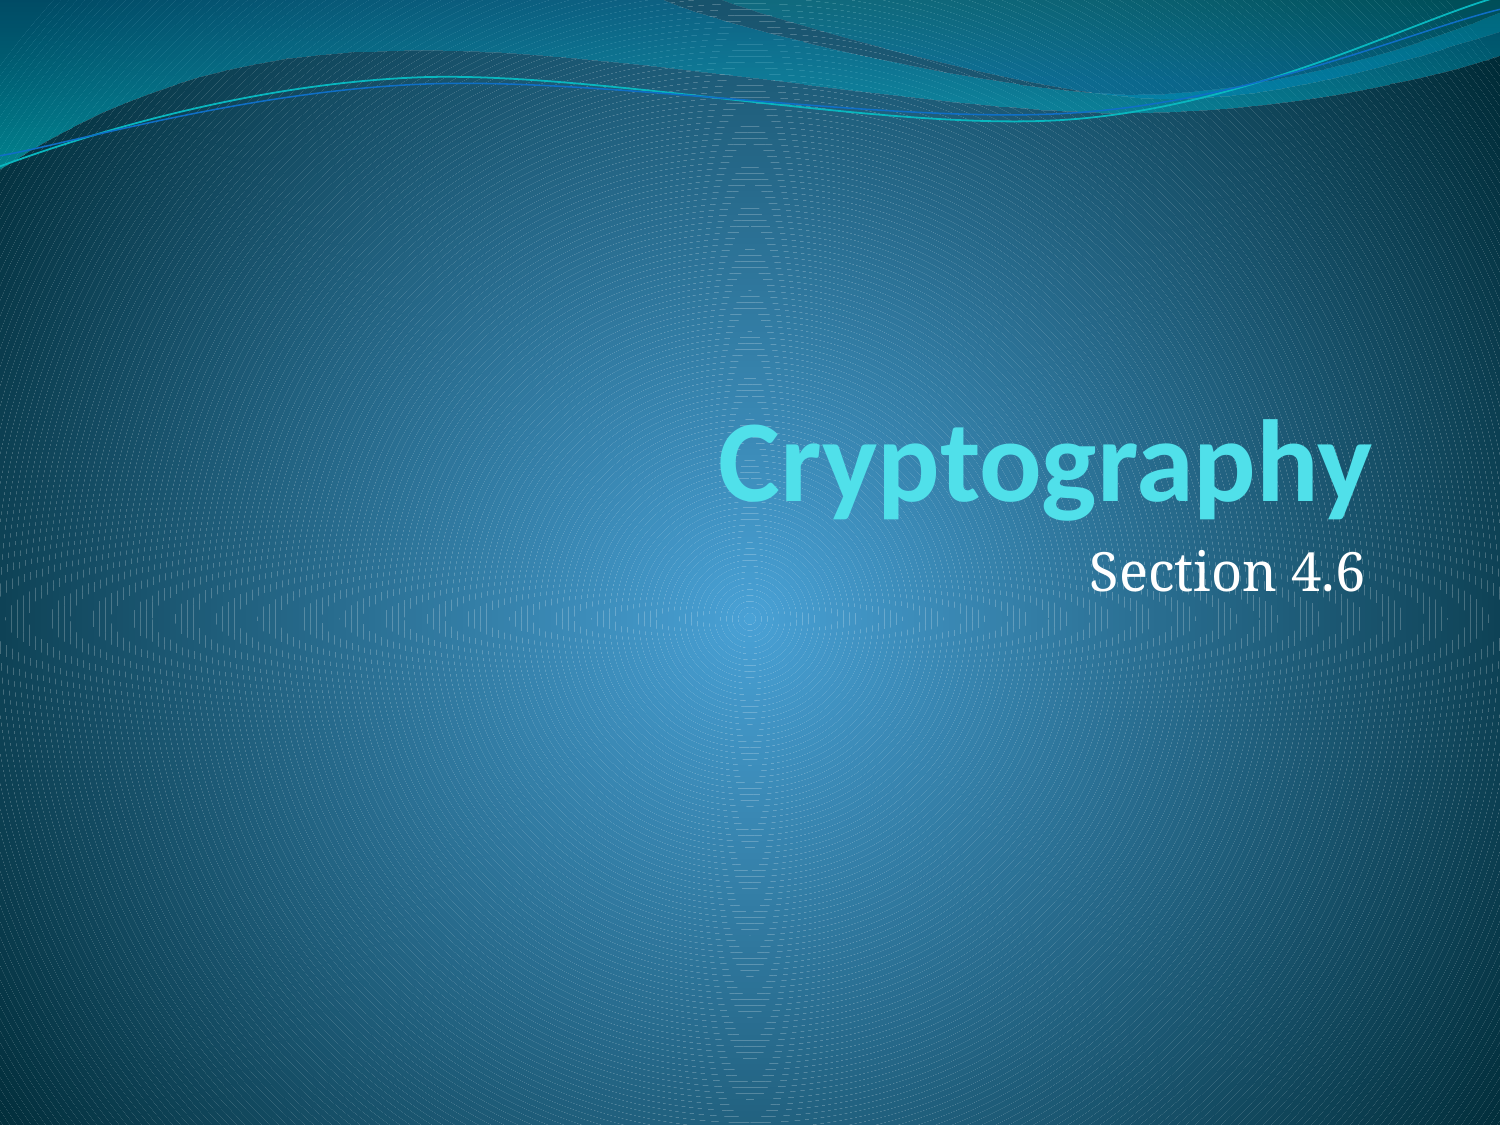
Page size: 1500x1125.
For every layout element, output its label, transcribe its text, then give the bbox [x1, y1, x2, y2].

subtitle Section 4.6 [87, 529, 1376, 818]
title Cryptography [87, 224, 1376, 525]
